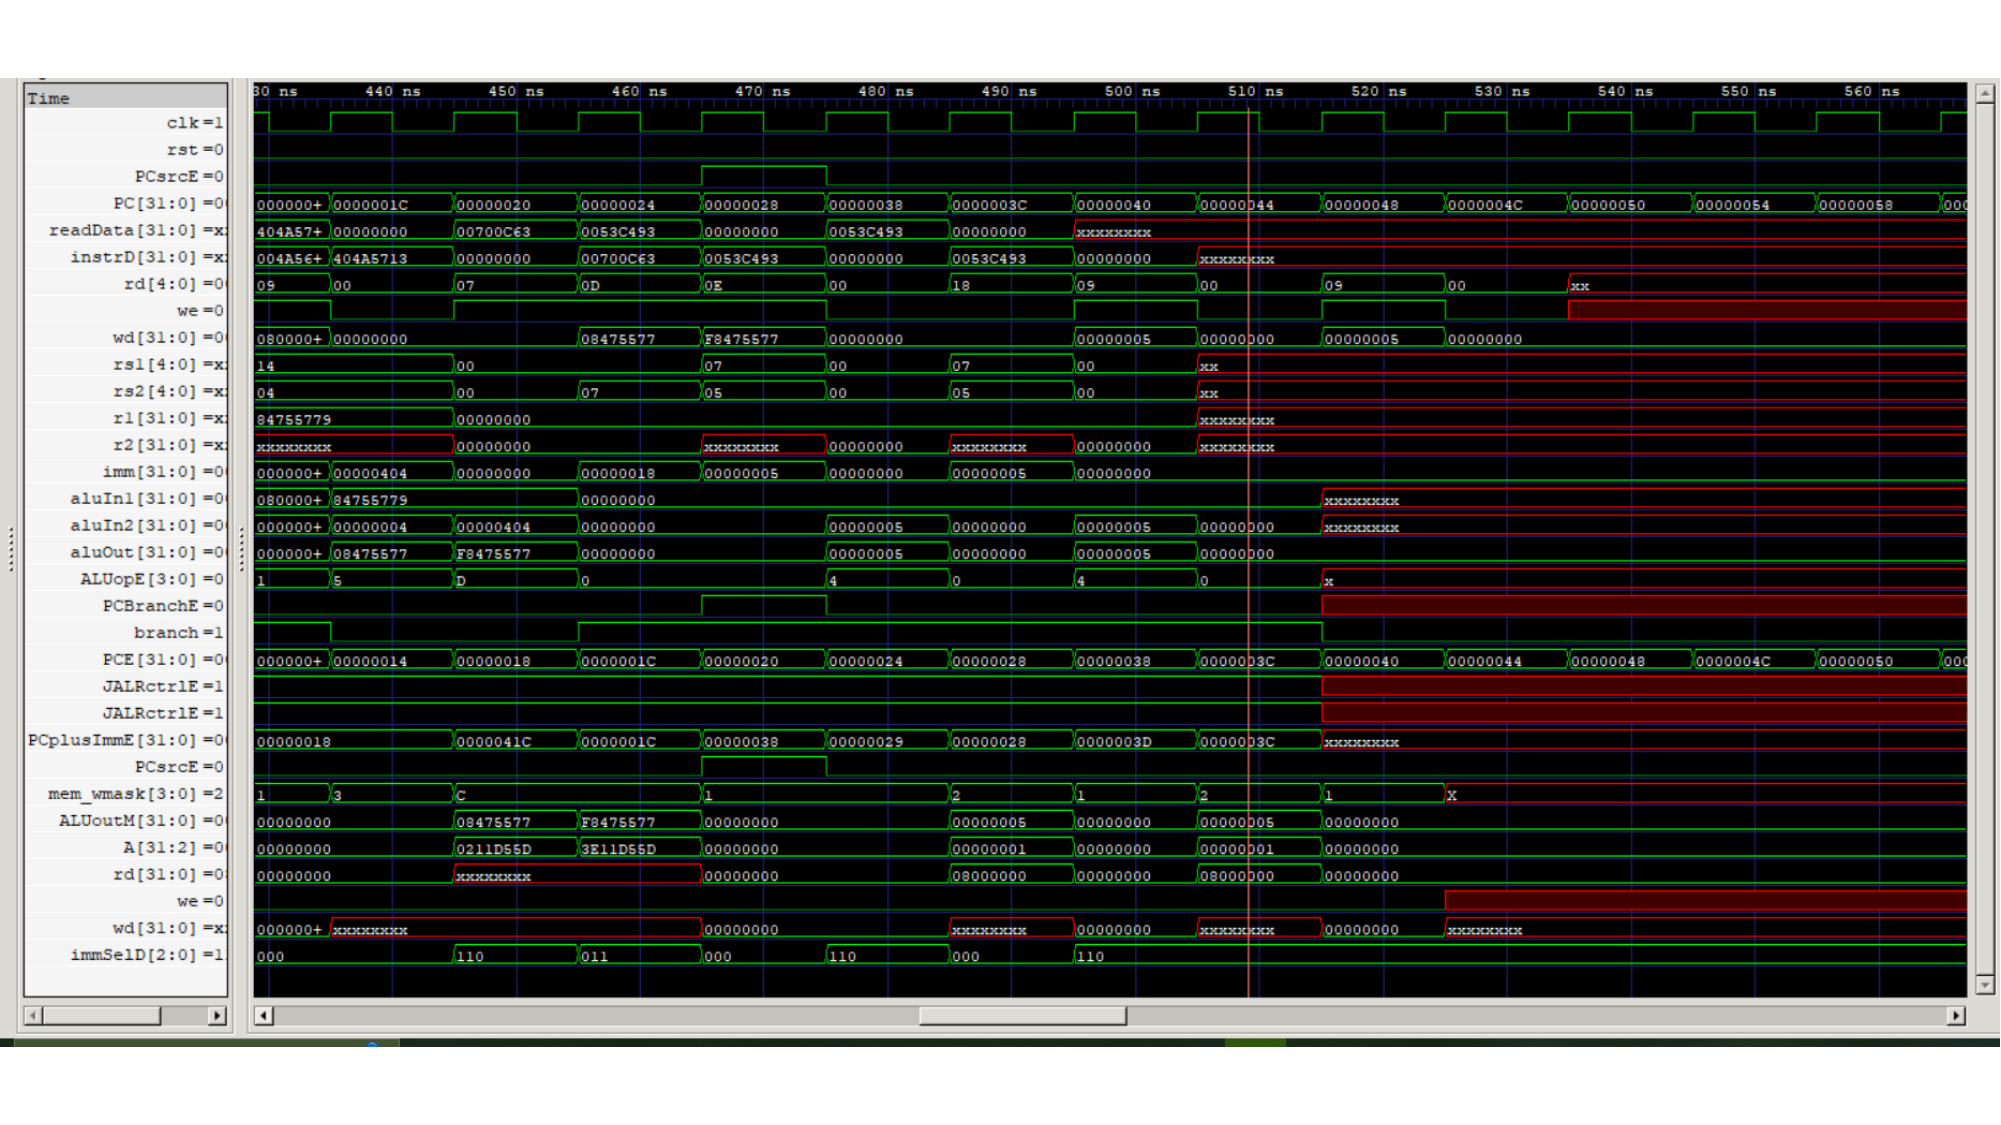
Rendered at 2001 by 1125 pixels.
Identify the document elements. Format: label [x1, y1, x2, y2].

picture [0, 78, 2000, 1047]
